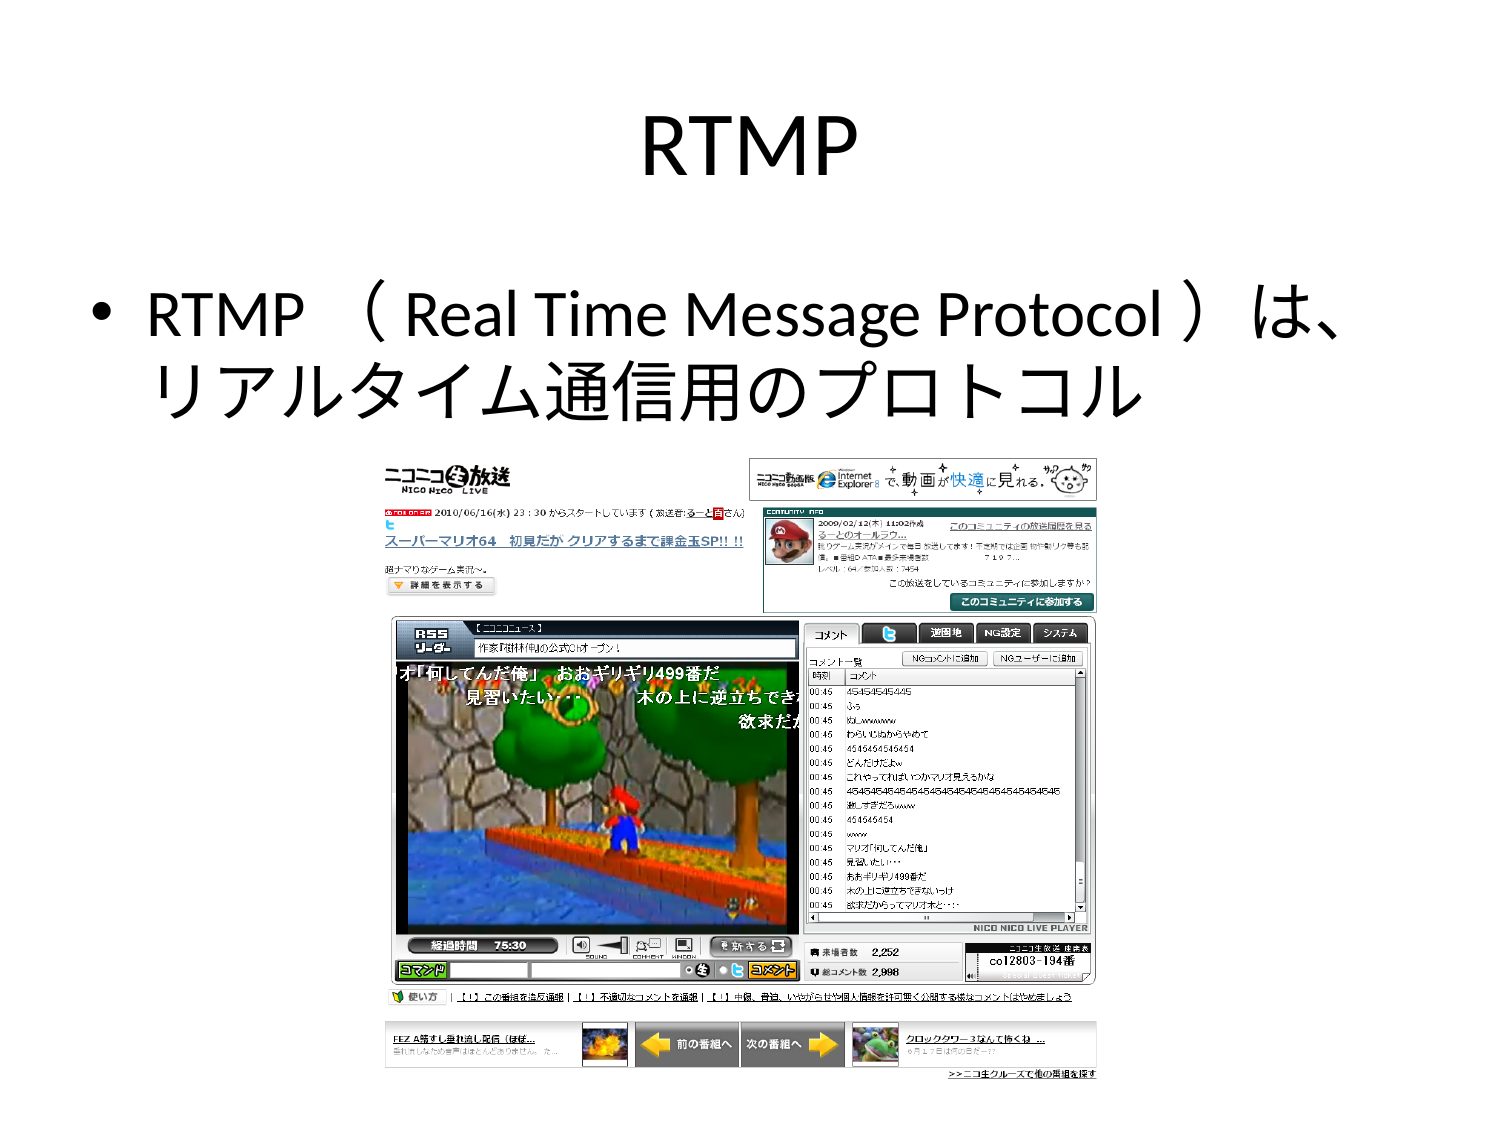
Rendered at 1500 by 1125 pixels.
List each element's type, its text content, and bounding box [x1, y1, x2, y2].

picture [383, 455, 1105, 1086]
title RTMP [75, 45, 1425, 233]
list RTMP（Real Time Message Protocol）は、リアルタイム通信用のプロトコル [75, 262, 1424, 776]
